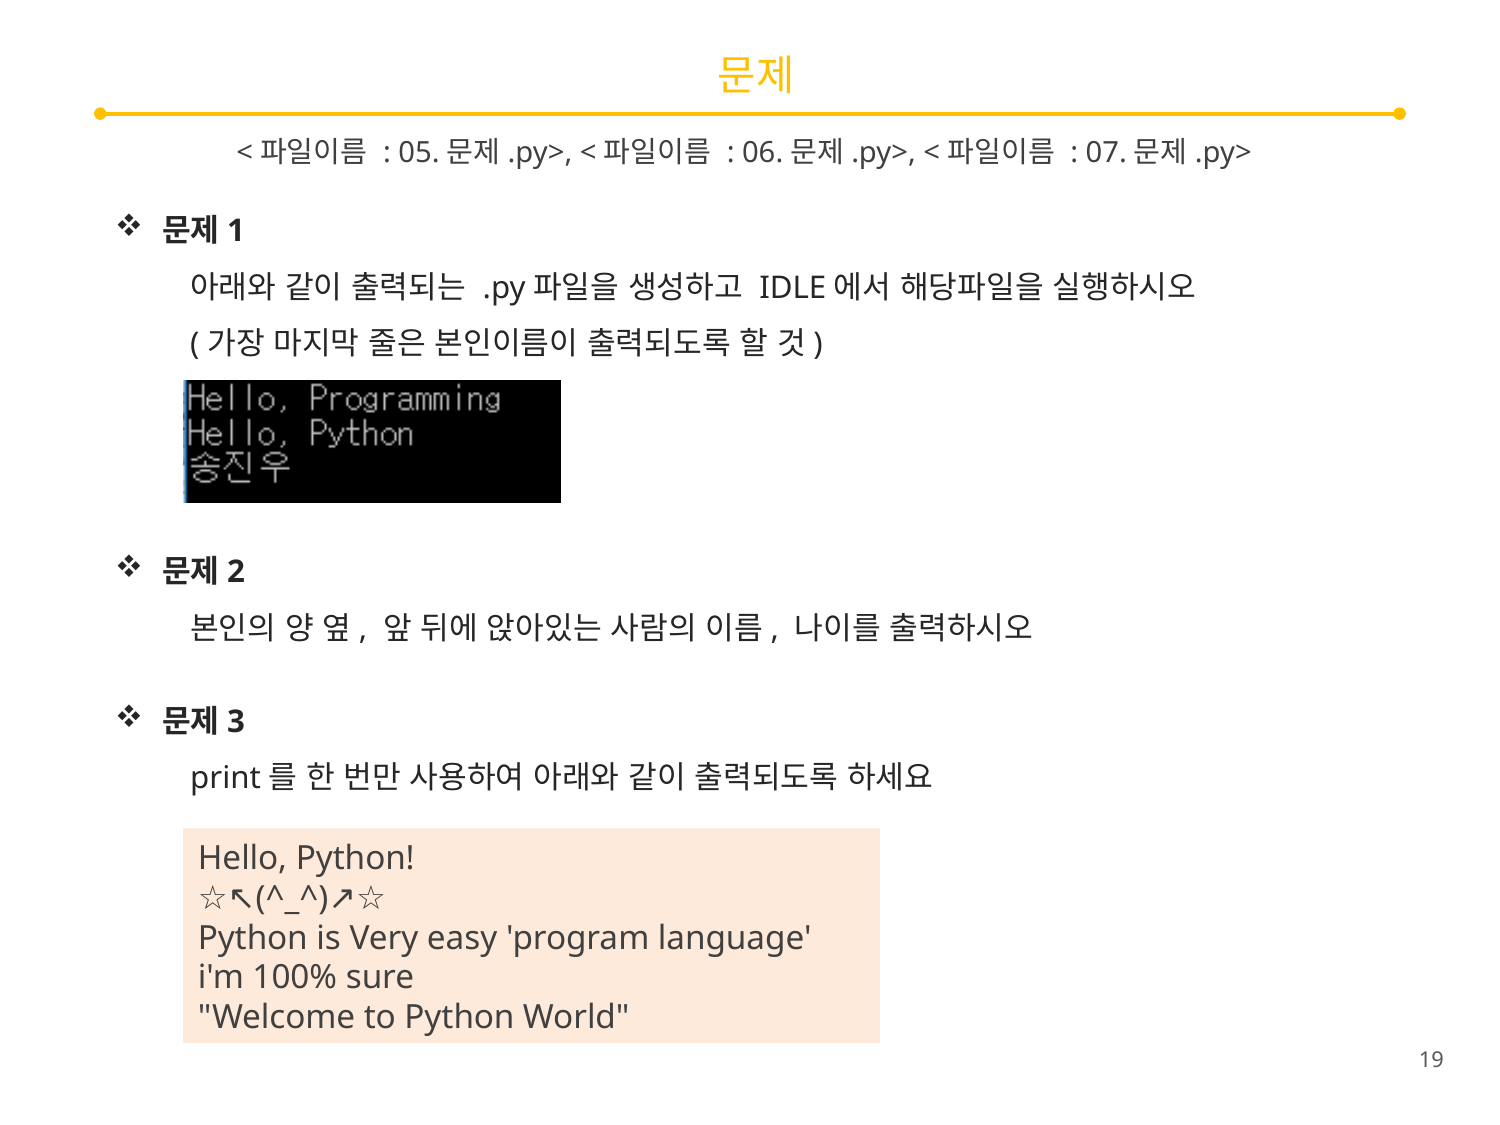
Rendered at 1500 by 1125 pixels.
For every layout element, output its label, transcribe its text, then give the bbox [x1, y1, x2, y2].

text_box 문제1 아래와 같이 출력되는 .py파일을 생성하고 IDLE에서 해당파일을 실행하시오 (가장 마지막 줄은 본인이름이 출력되도록 할 것) [100, 184, 1212, 368]
text_box 문제2 본인의 양 옆, 앞 뒤에 앉아있는 사람의 이름, 나이를 출력하시오 [100, 525, 1212, 653]
picture [182, 380, 562, 504]
text_box <파일이름 : 05.문제.py>, <파일이름 : 06.문제.py>, <파일이름 : 07.문제.py> [100, 125, 1388, 176]
text_box Hello, Python! ☆↖(^_^)↗☆ Python is Very easy 'program language' i'm 100% sure "Welcome to Python World" [183, 828, 880, 1043]
text_box 문제3 print를 한 번만 사용하여 아래와 같이 출력되도록 하세요 [100, 674, 1212, 803]
title 문제 [123, 45, 1388, 102]
